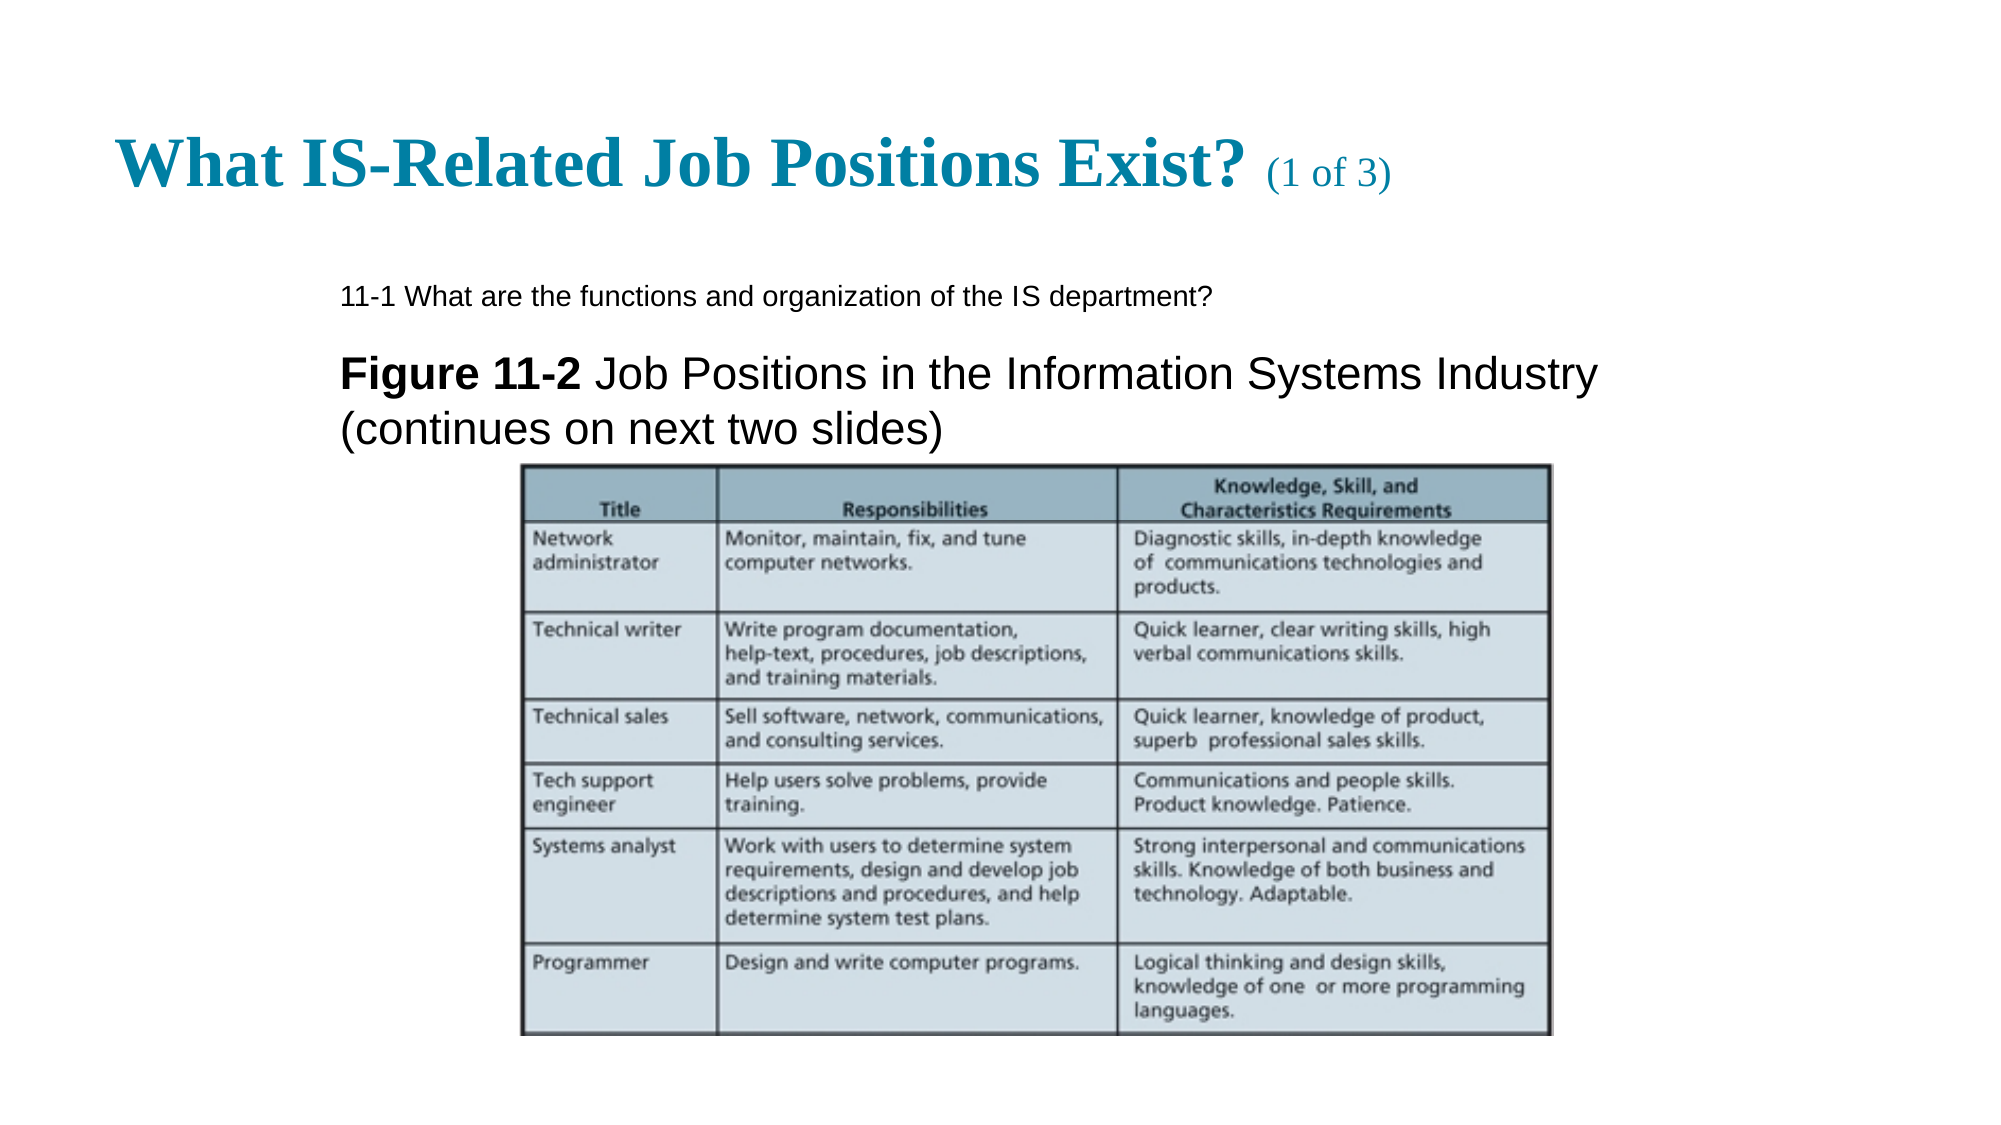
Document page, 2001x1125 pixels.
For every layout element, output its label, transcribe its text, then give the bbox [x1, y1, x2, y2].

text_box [519, 463, 1554, 1036]
list 11-1 What are the functions and organization of the I S department? Figure 11-2 Job Positions in the Information Systems Industry (continues on next two slides) [324, 262, 1675, 399]
title What I S-Related Job Positions Exist? (1 of 3) [99, 35, 1900, 216]
